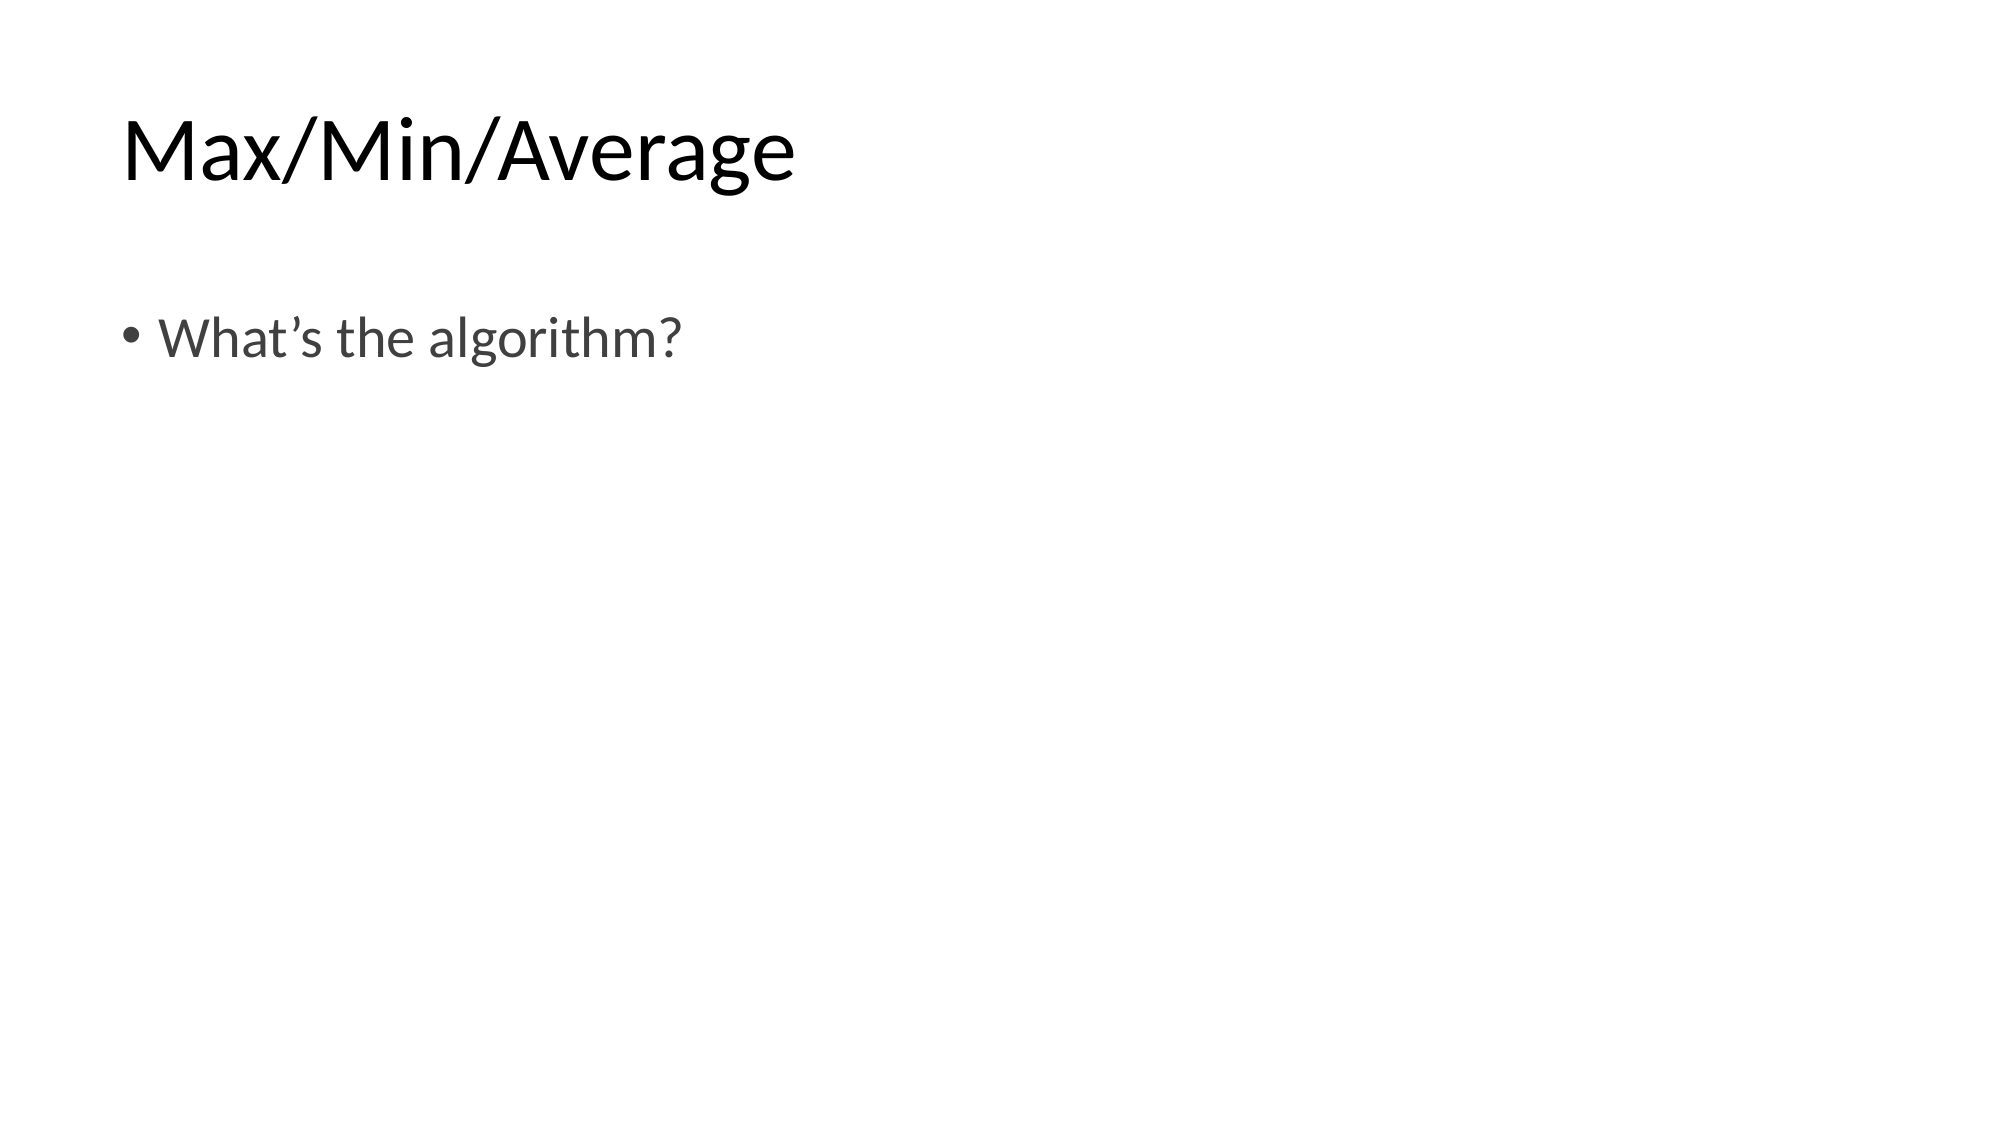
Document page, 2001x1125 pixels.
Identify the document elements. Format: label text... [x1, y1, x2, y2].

title Max/Min/Average [106, 42, 1832, 260]
list What’s the algorithm? [106, 299, 1832, 1014]
